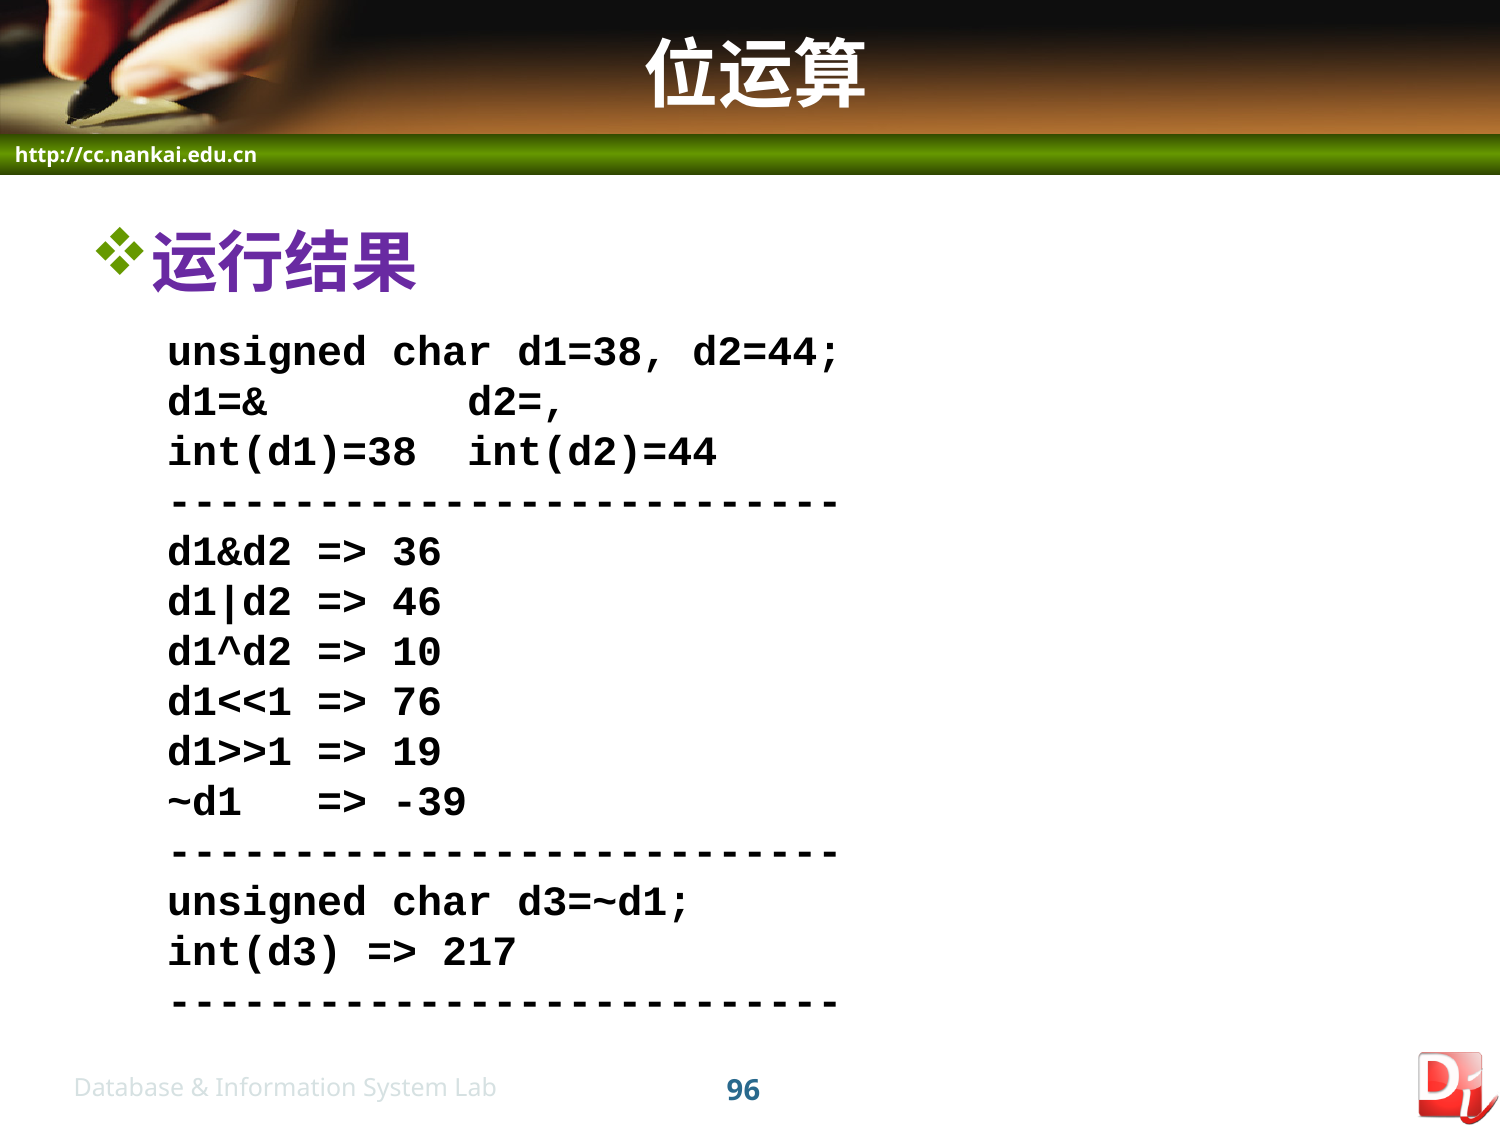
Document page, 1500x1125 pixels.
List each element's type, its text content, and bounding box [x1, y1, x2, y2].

text_box unsigned char d1=38, d2=44; d1=& d2=, int(d1)=38 int(d2)=44 --------------------------- d1&d2 => 36 d1|d2 => 46 d1^d2 => 10 d1<<1 => 76 d1>>1 => 19 ~d1 => -39 --------------------------- unsigned char d3=~d1; int(d3) => 217 --------------------------- [152, 316, 1243, 1032]
title 位运算 [74, 24, 1438, 118]
picture [1417, 1052, 1500, 1125]
footer Database & Information System Lab [58, 1064, 598, 1114]
list 运行结果 [74, 212, 1413, 540]
slide_number 96 [607, 1063, 880, 1112]
picture [0, 0, 1500, 134]
